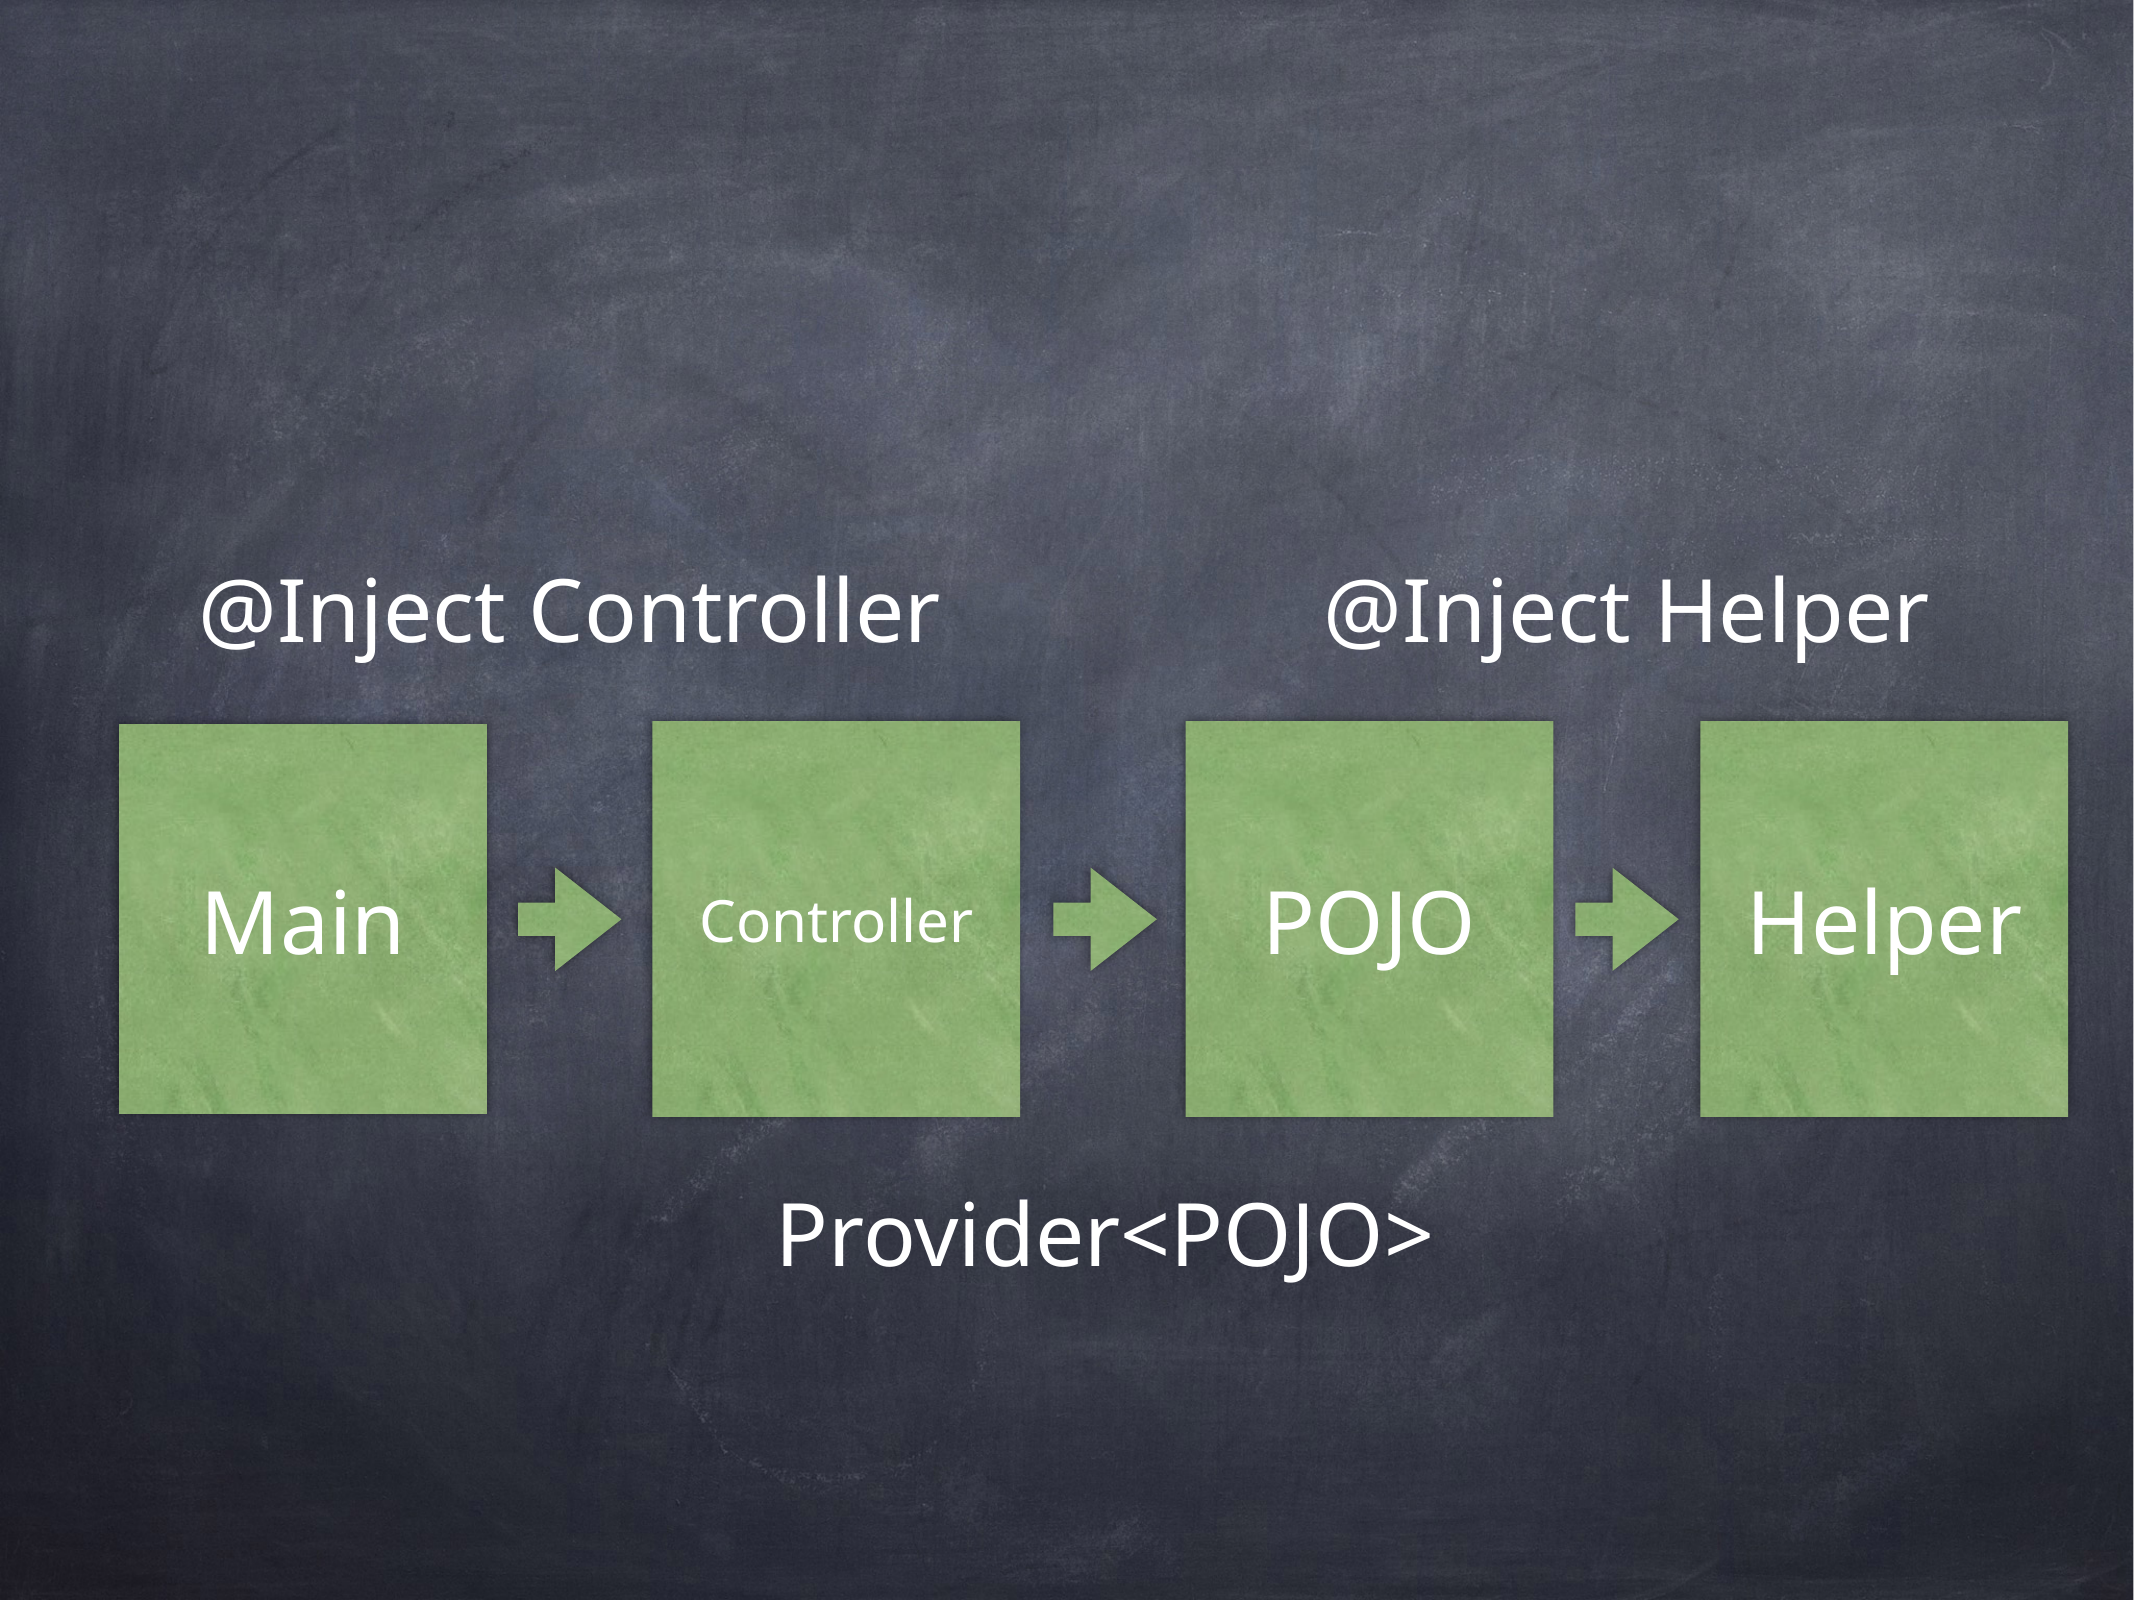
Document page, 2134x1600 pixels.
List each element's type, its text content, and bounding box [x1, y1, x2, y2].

text_box @Inject Controller [190, 546, 950, 669]
text_box Helper [1738, 858, 2031, 981]
picture [0, 0, 2134, 1600]
text_box [1700, 721, 2069, 1117]
text_box Controller [690, 875, 982, 963]
text_box POJO [1254, 858, 1485, 981]
text_box [652, 721, 1021, 1117]
text_box [518, 867, 622, 971]
text_box [1575, 867, 1679, 971]
text_box [1053, 867, 1157, 971]
text_box [119, 724, 487, 1114]
text_box Main [192, 858, 414, 981]
text_box @Inject Helper [1315, 546, 1939, 669]
text_box Provider<POJO> [767, 1170, 1443, 1293]
text_box [1185, 721, 1554, 1117]
